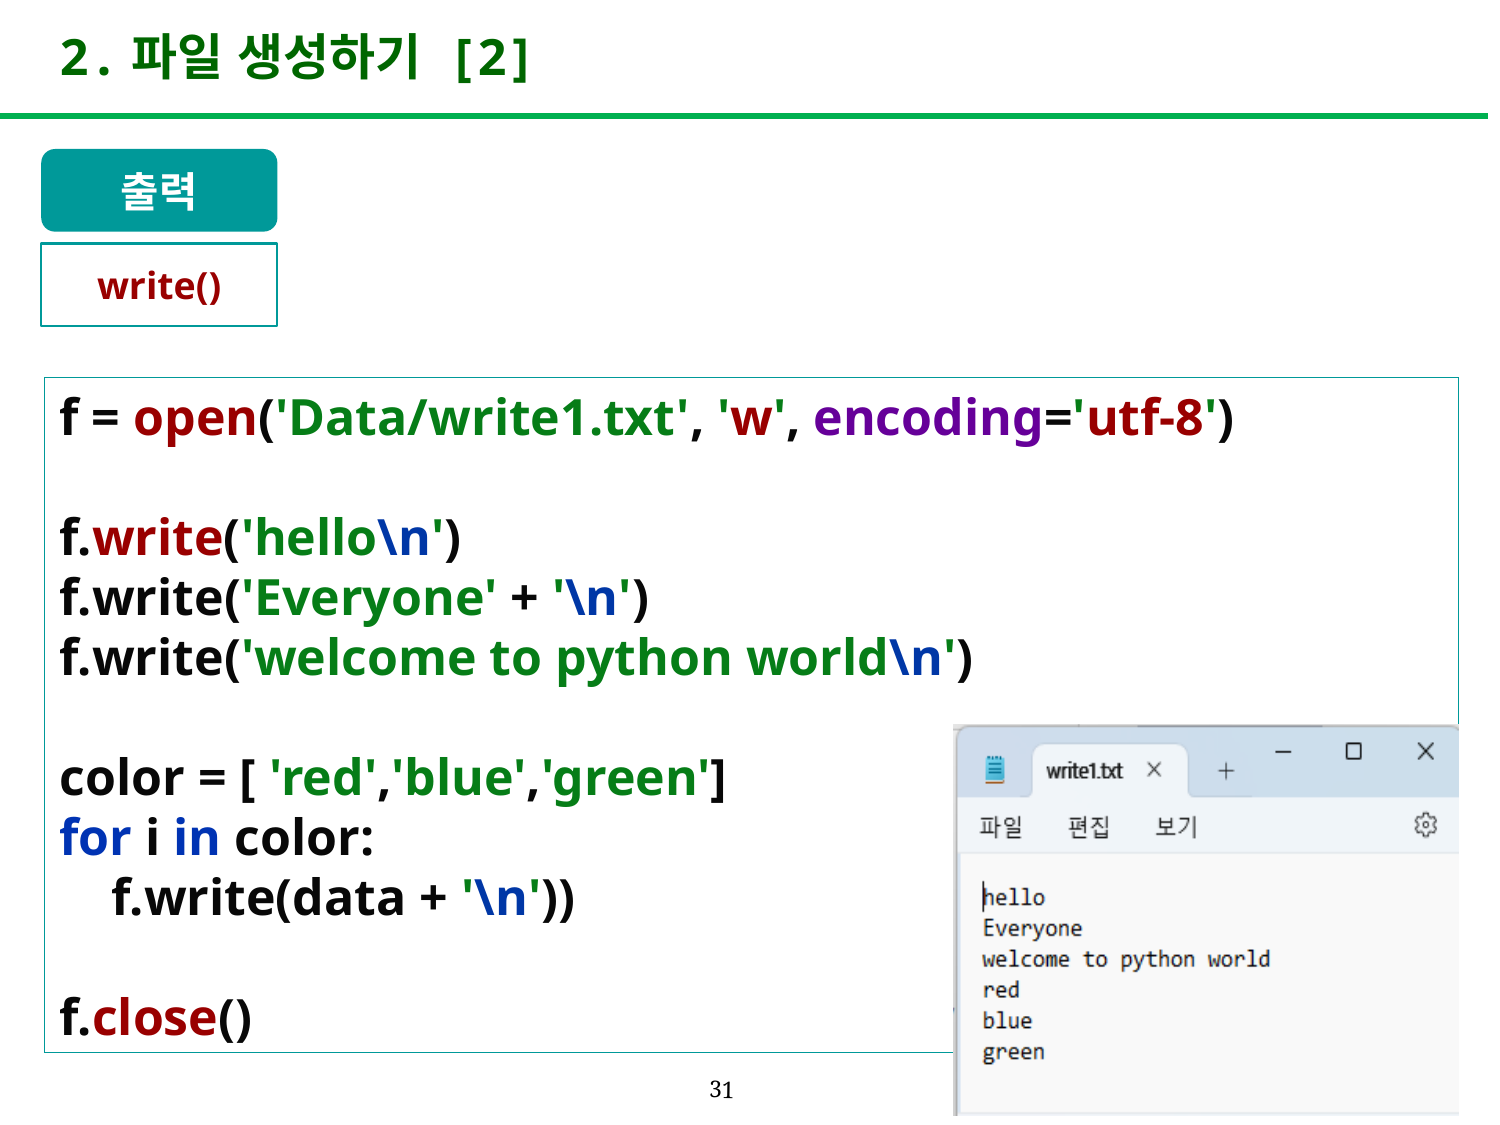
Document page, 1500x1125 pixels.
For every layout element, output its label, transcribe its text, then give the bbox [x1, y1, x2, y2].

text_box 출력 [40, 147, 279, 233]
text_box write() [40, 242, 278, 327]
title 2.파일 생성하기 [2] [44, 11, 880, 100]
text_box f = open('Data/write1.txt', 'w', encoding='utf-8') f.write('hello\n') f.write('Everyone' + '\n') f.write('welcome to python world\n') color = [ 'red','blue','green'] for i in color: f.write(data + '\n')) f.close() [44, 377, 1459, 1053]
slide_number 31 [683, 1066, 761, 1116]
picture [953, 723, 1460, 1116]
